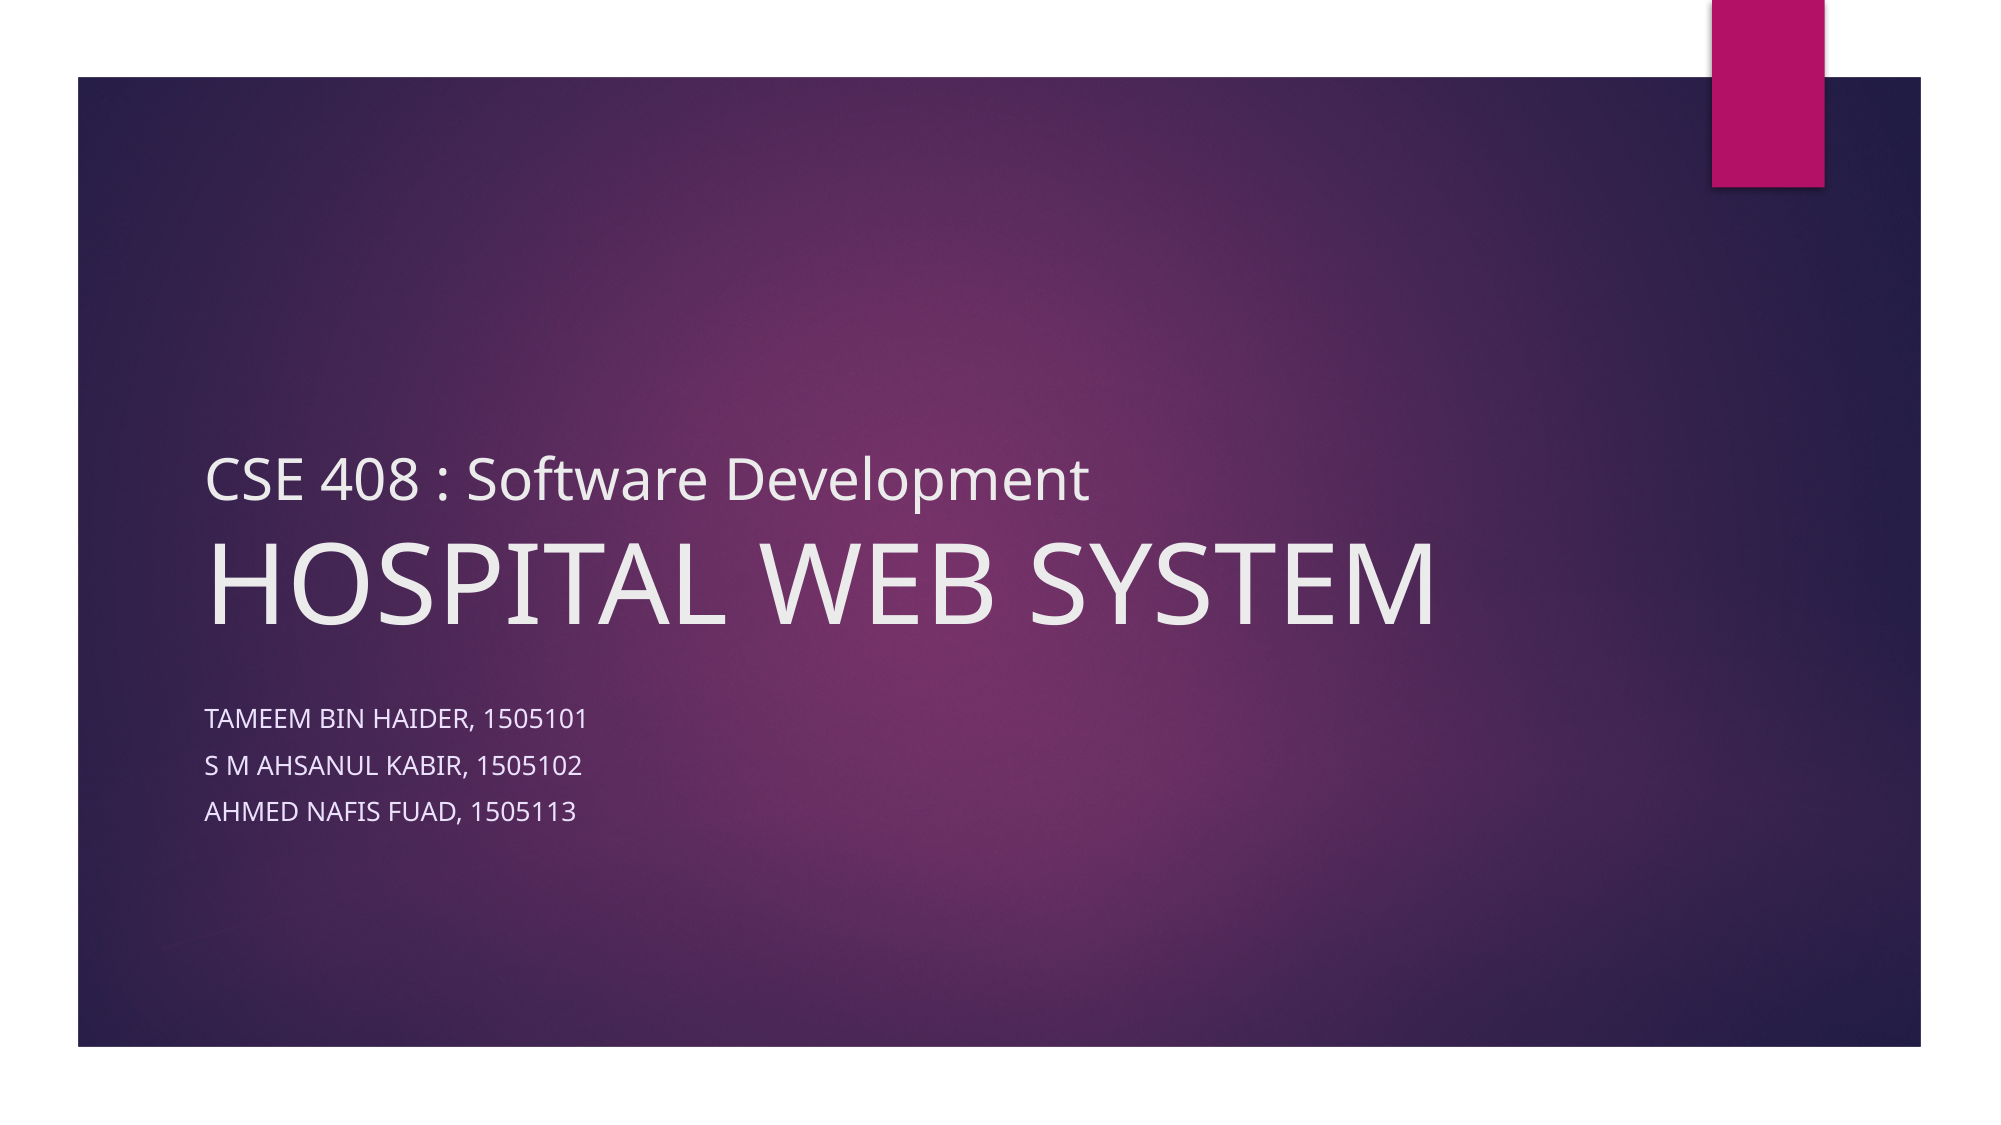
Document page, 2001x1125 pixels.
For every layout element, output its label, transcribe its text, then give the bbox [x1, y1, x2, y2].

subtitle Tameem bin haider, 1505101 S m Ahsanul kabir, 1505102 ahmed nafis fuad, 1505113 [189, 694, 1638, 836]
title CSE 408 : Software Development HOSPITAL WEB SYSTEM [189, 215, 1638, 655]
